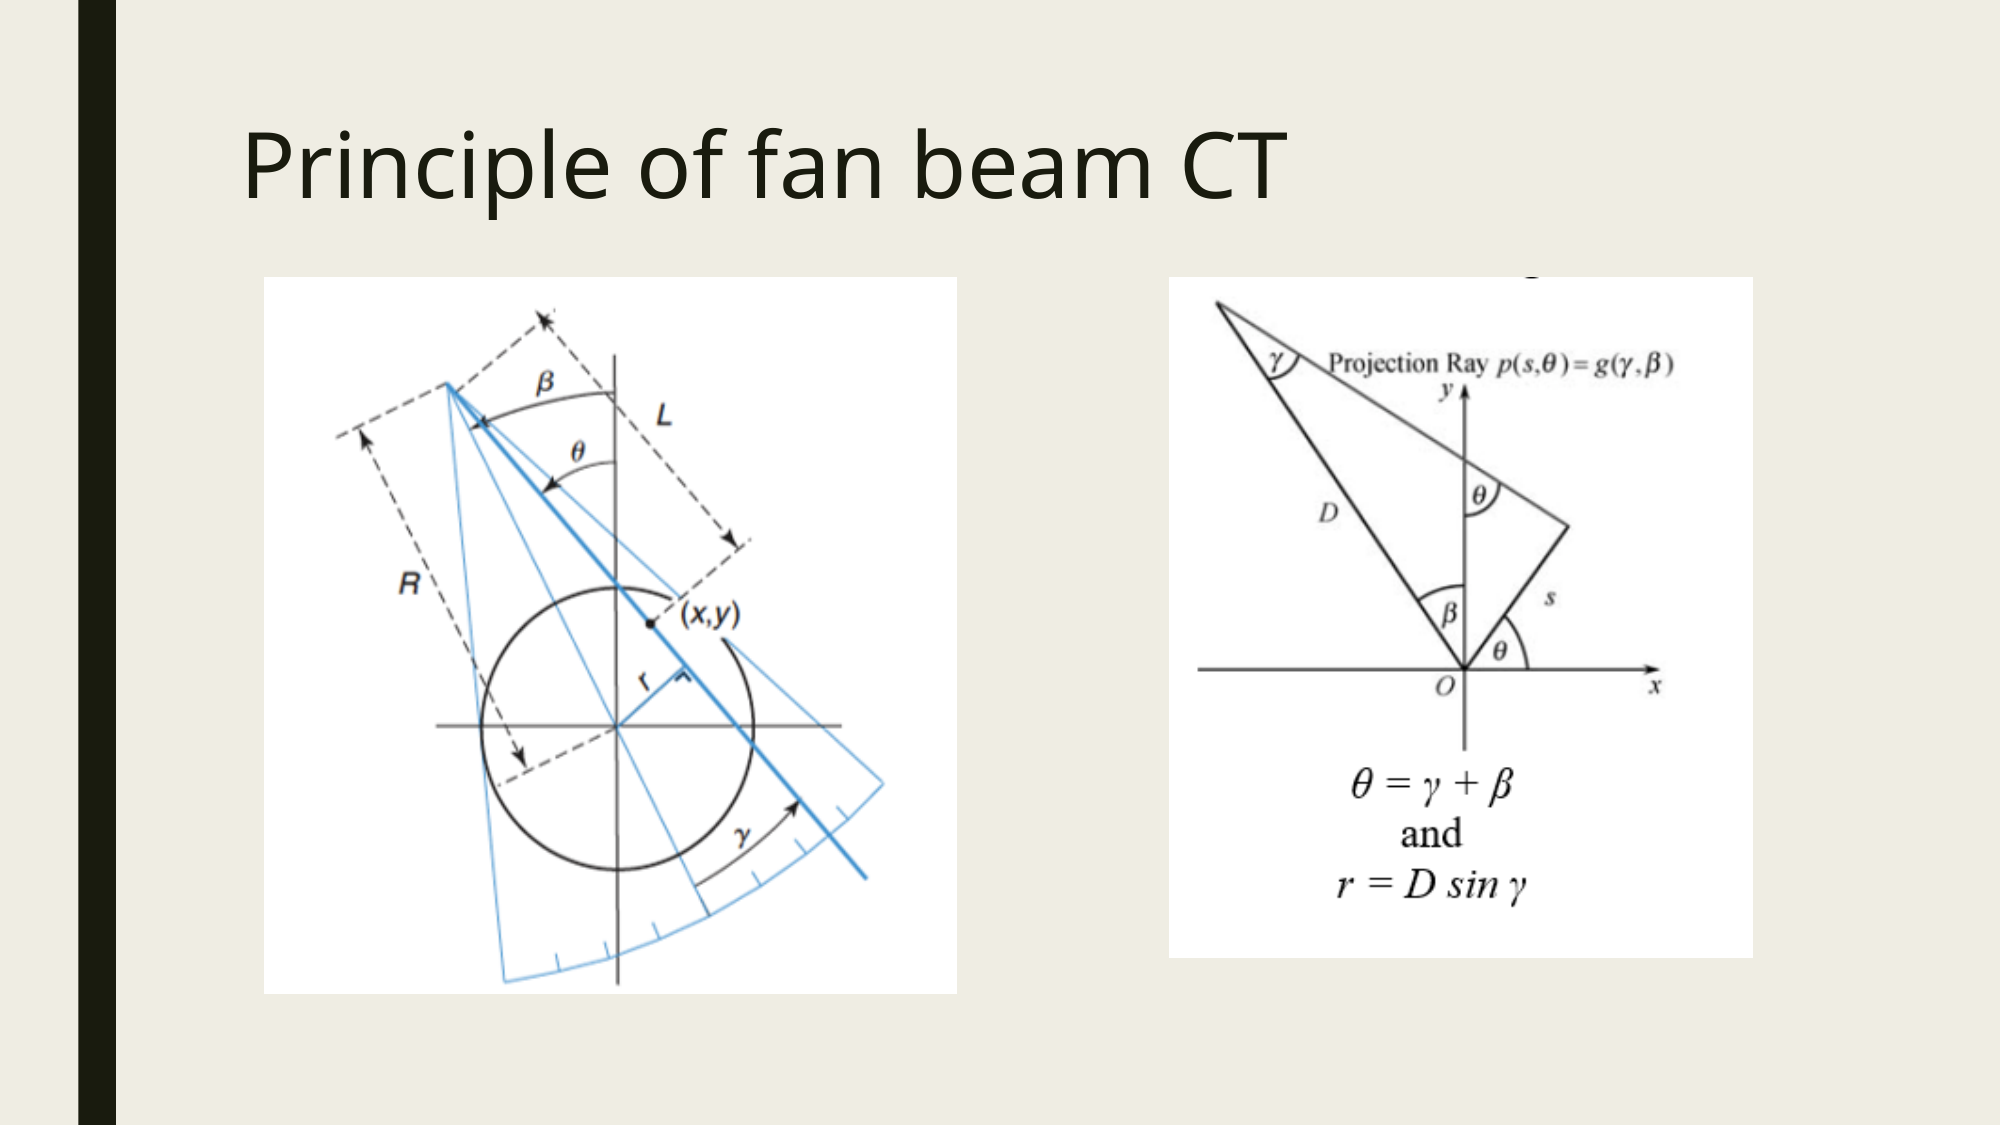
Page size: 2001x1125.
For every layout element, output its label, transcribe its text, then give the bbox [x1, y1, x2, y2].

picture [1169, 277, 1753, 958]
title Principle of fan beam CT [225, 112, 1800, 357]
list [264, 277, 957, 994]
